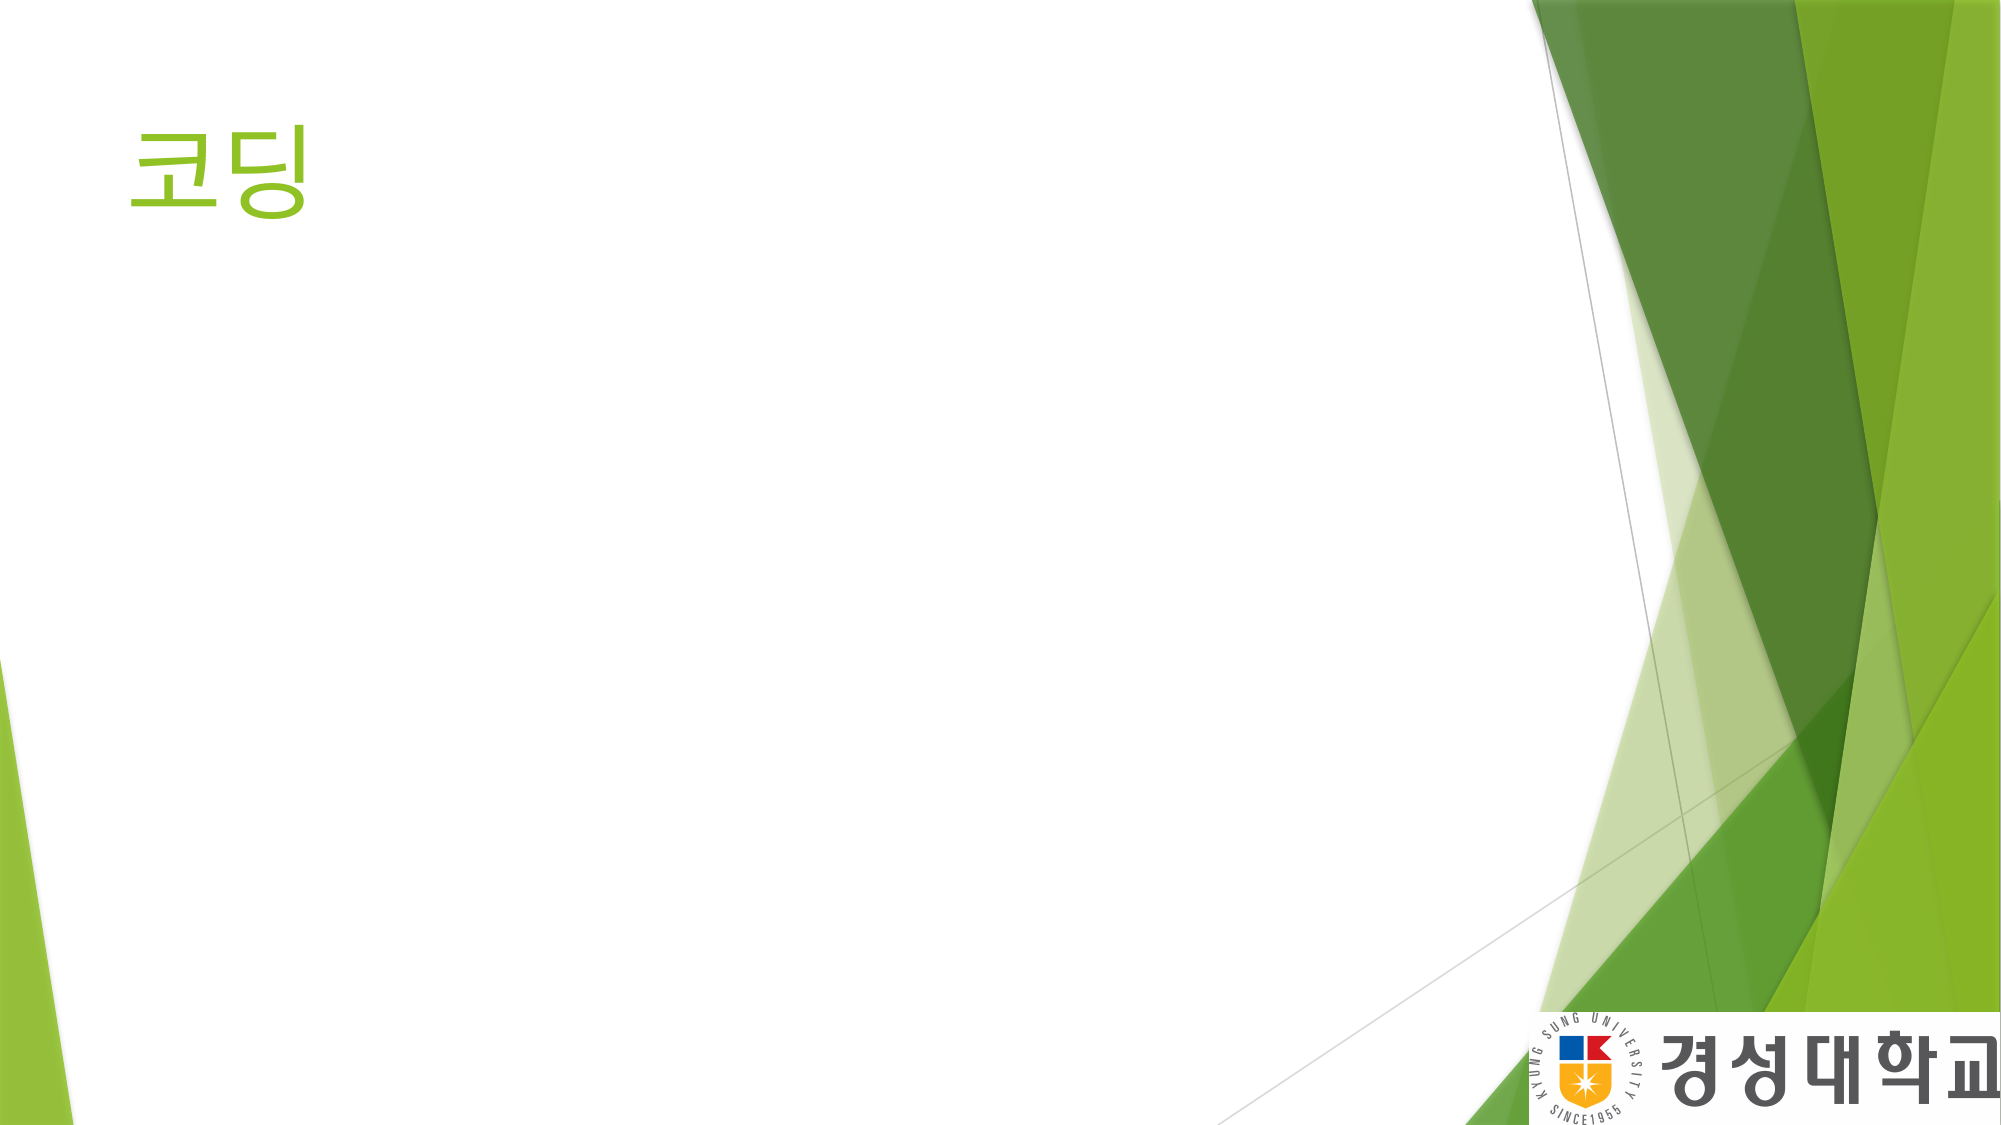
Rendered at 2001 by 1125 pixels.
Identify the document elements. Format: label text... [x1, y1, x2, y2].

picture [1528, 1011, 2000, 1125]
title 코딩 [111, 99, 1522, 317]
